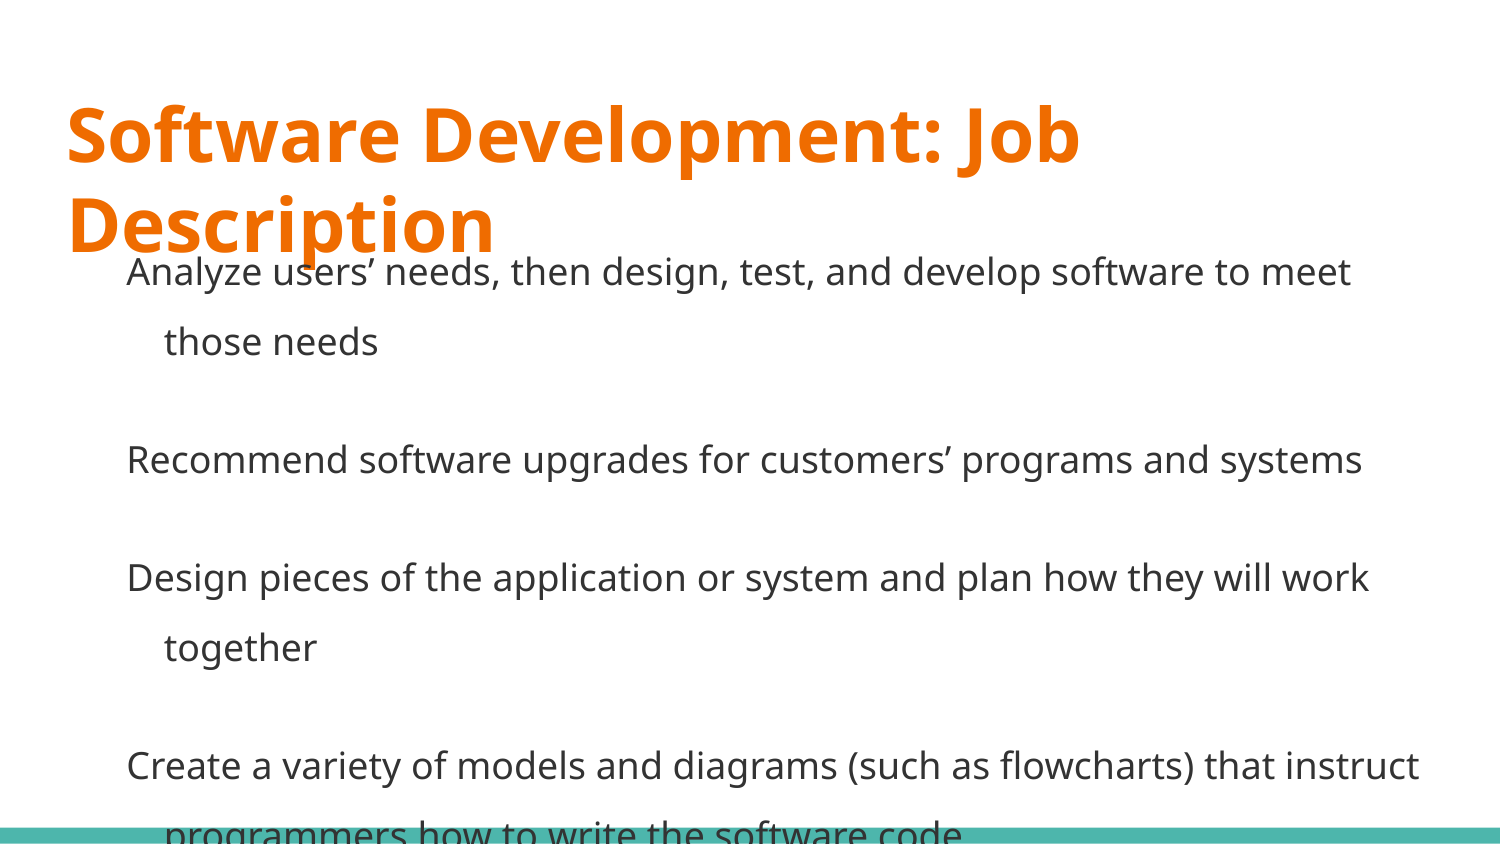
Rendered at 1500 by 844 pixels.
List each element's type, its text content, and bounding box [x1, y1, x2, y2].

list Analyze users’ needs, then design, test, and develop software to meet those needs Recommend software upgrades for customers’ programs and systems Design pieces of the application or system and plan how they will work together Create a variety of models and diagrams (such as flowcharts) that instruct programmers how to write the software code [51, 207, 1449, 782]
title Software Development: Job Description [51, 72, 1449, 189]
